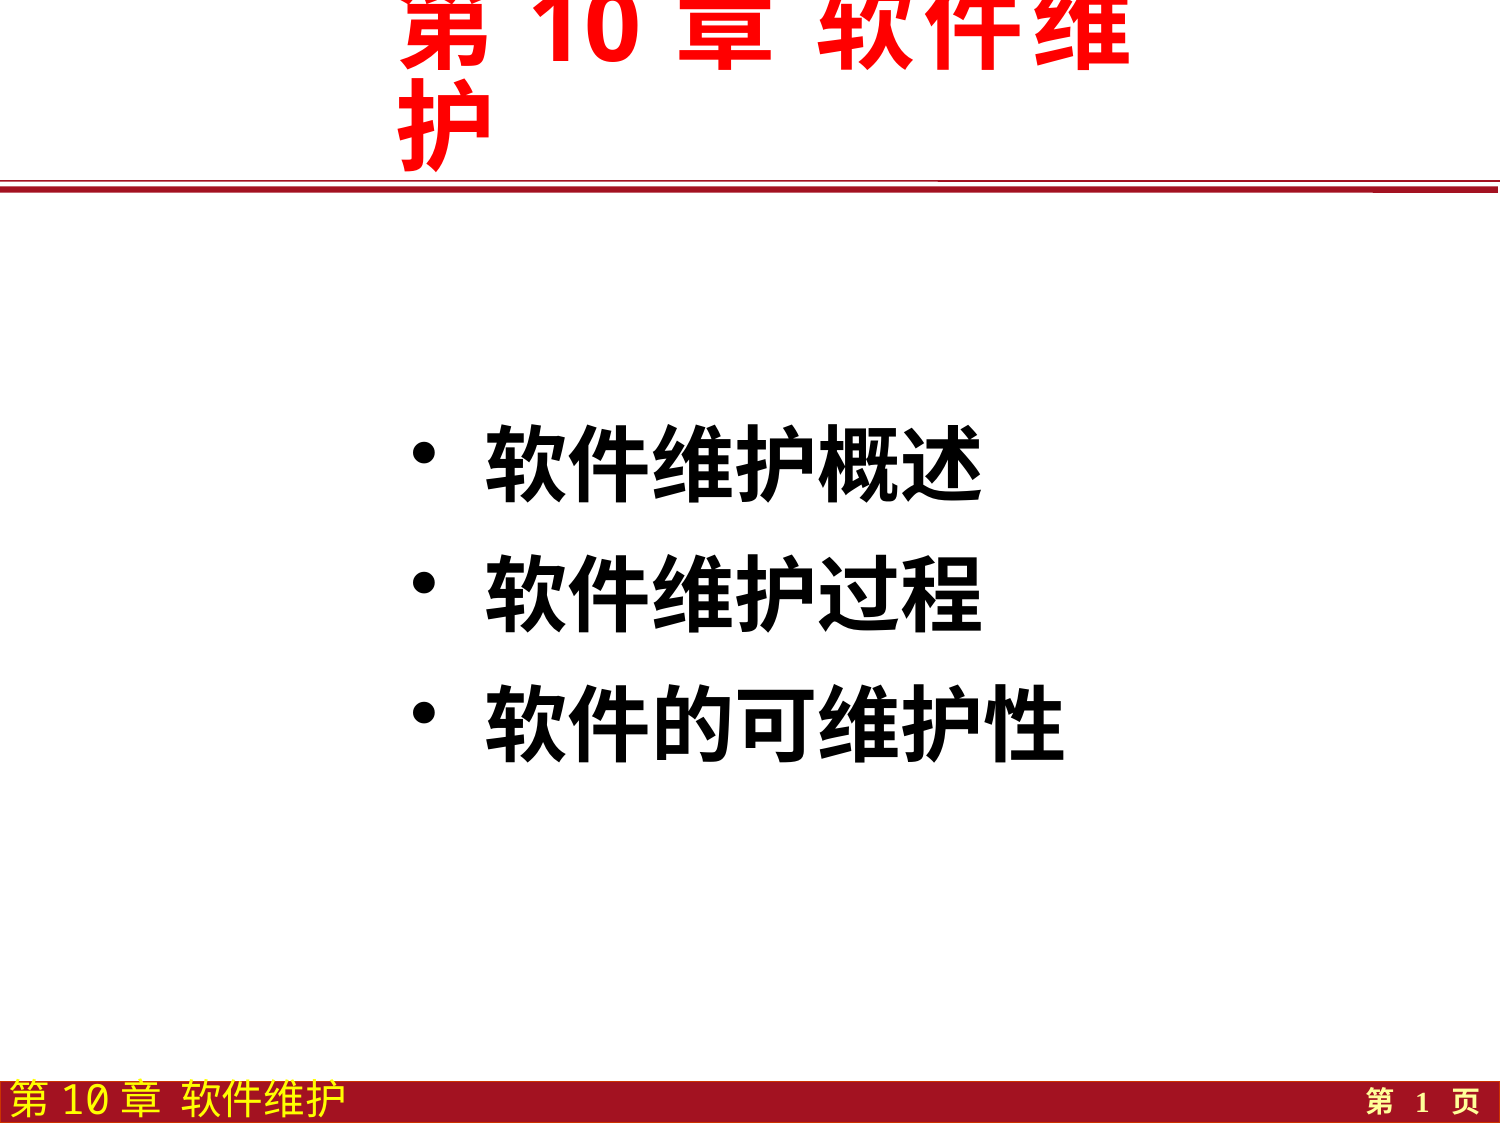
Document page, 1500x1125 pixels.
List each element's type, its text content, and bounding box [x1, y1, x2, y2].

title 第10章 软件维护 [395, 74, 1134, 185]
text_box 软件维护概述 软件维护过程 软件的可维护性 [395, 400, 1133, 780]
